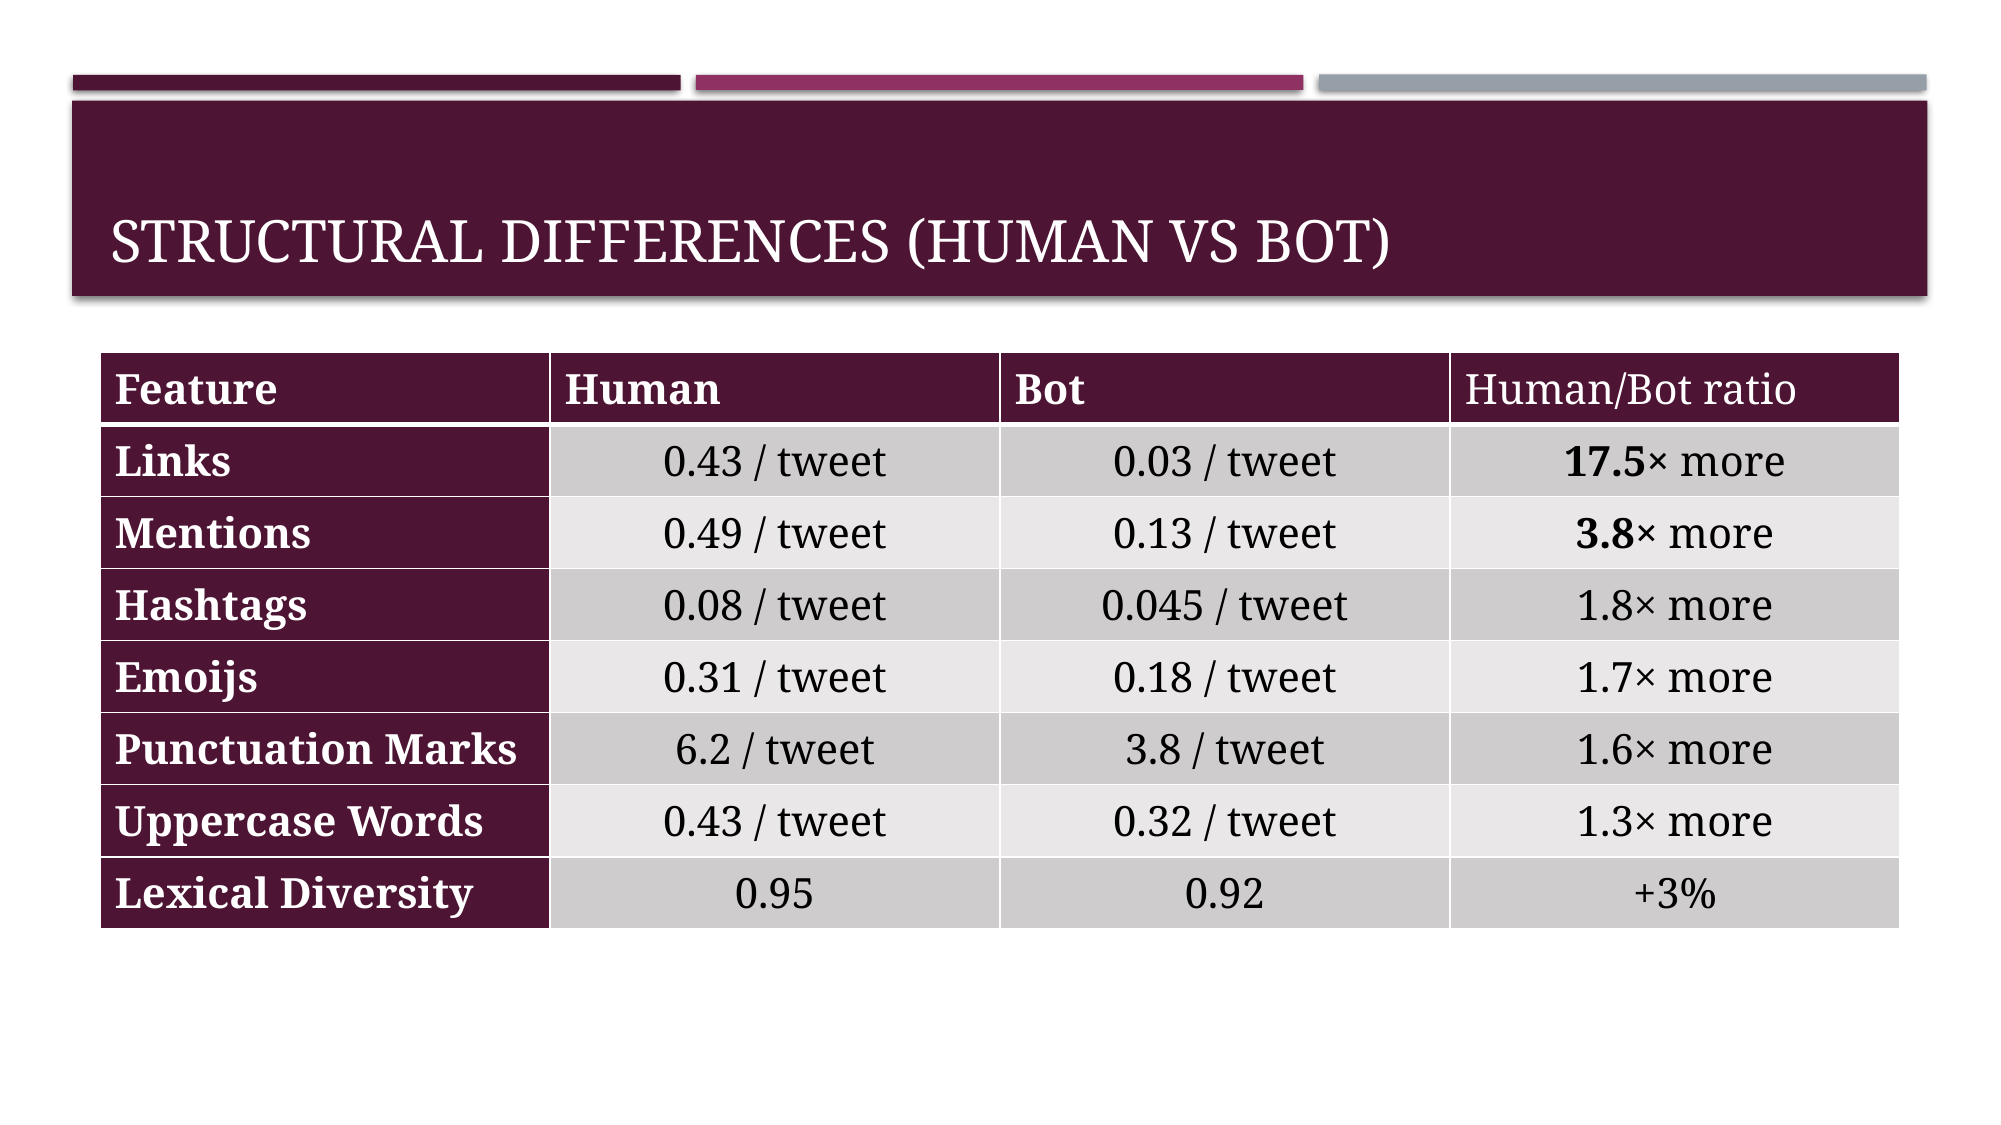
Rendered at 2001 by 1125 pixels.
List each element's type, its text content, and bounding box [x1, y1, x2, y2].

table_cell 3.8× more [1451, 497, 1899, 568]
table_cell Mentions [101, 497, 549, 568]
table_cell Punctuation Marks [101, 713, 549, 784]
table_header Bot [1001, 353, 1449, 422]
table_cell 0.92 [1001, 858, 1449, 928]
table_cell 0.43 / tweet [551, 785, 999, 856]
table_header Feature [101, 353, 549, 422]
table_cell Links [101, 427, 549, 496]
table_cell Lexical Diversity [101, 858, 549, 928]
table_cell 0.08 / tweet [551, 569, 999, 640]
table_cell 0.43 / tweet [551, 427, 999, 496]
table_header Human [551, 353, 999, 422]
table_cell 0.31 / tweet [551, 641, 999, 712]
table_cell 3.8 / tweet [1001, 713, 1449, 784]
table_cell +3% [1451, 858, 1899, 928]
table_cell 0.03 / tweet [1001, 427, 1449, 496]
table_cell 1.8× more [1451, 569, 1899, 640]
table_cell 17.5× more [1451, 427, 1899, 496]
table_cell 6.2 / tweet [551, 713, 999, 784]
table_cell 0.13 / tweet [1001, 497, 1449, 568]
table_cell 0.49 / tweet [551, 497, 999, 568]
table_header Human/Bot ratio [1451, 353, 1899, 422]
table_cell 0.32 / tweet [1001, 785, 1449, 856]
table_cell 0.95 [551, 858, 999, 928]
table_cell 0.045 / tweet [1001, 569, 1449, 640]
title Structural Differences (Human vs Bot) [95, 115, 1905, 282]
table_cell Emoijs [101, 641, 549, 712]
table_cell 1.3× more [1451, 785, 1899, 856]
table_cell 0.18 / tweet [1001, 641, 1449, 712]
table_cell 1.7× more [1451, 641, 1899, 712]
table_cell 1.6× more [1451, 713, 1899, 784]
table_cell Hashtags [101, 569, 549, 640]
table_cell Uppercase Words [101, 785, 549, 856]
